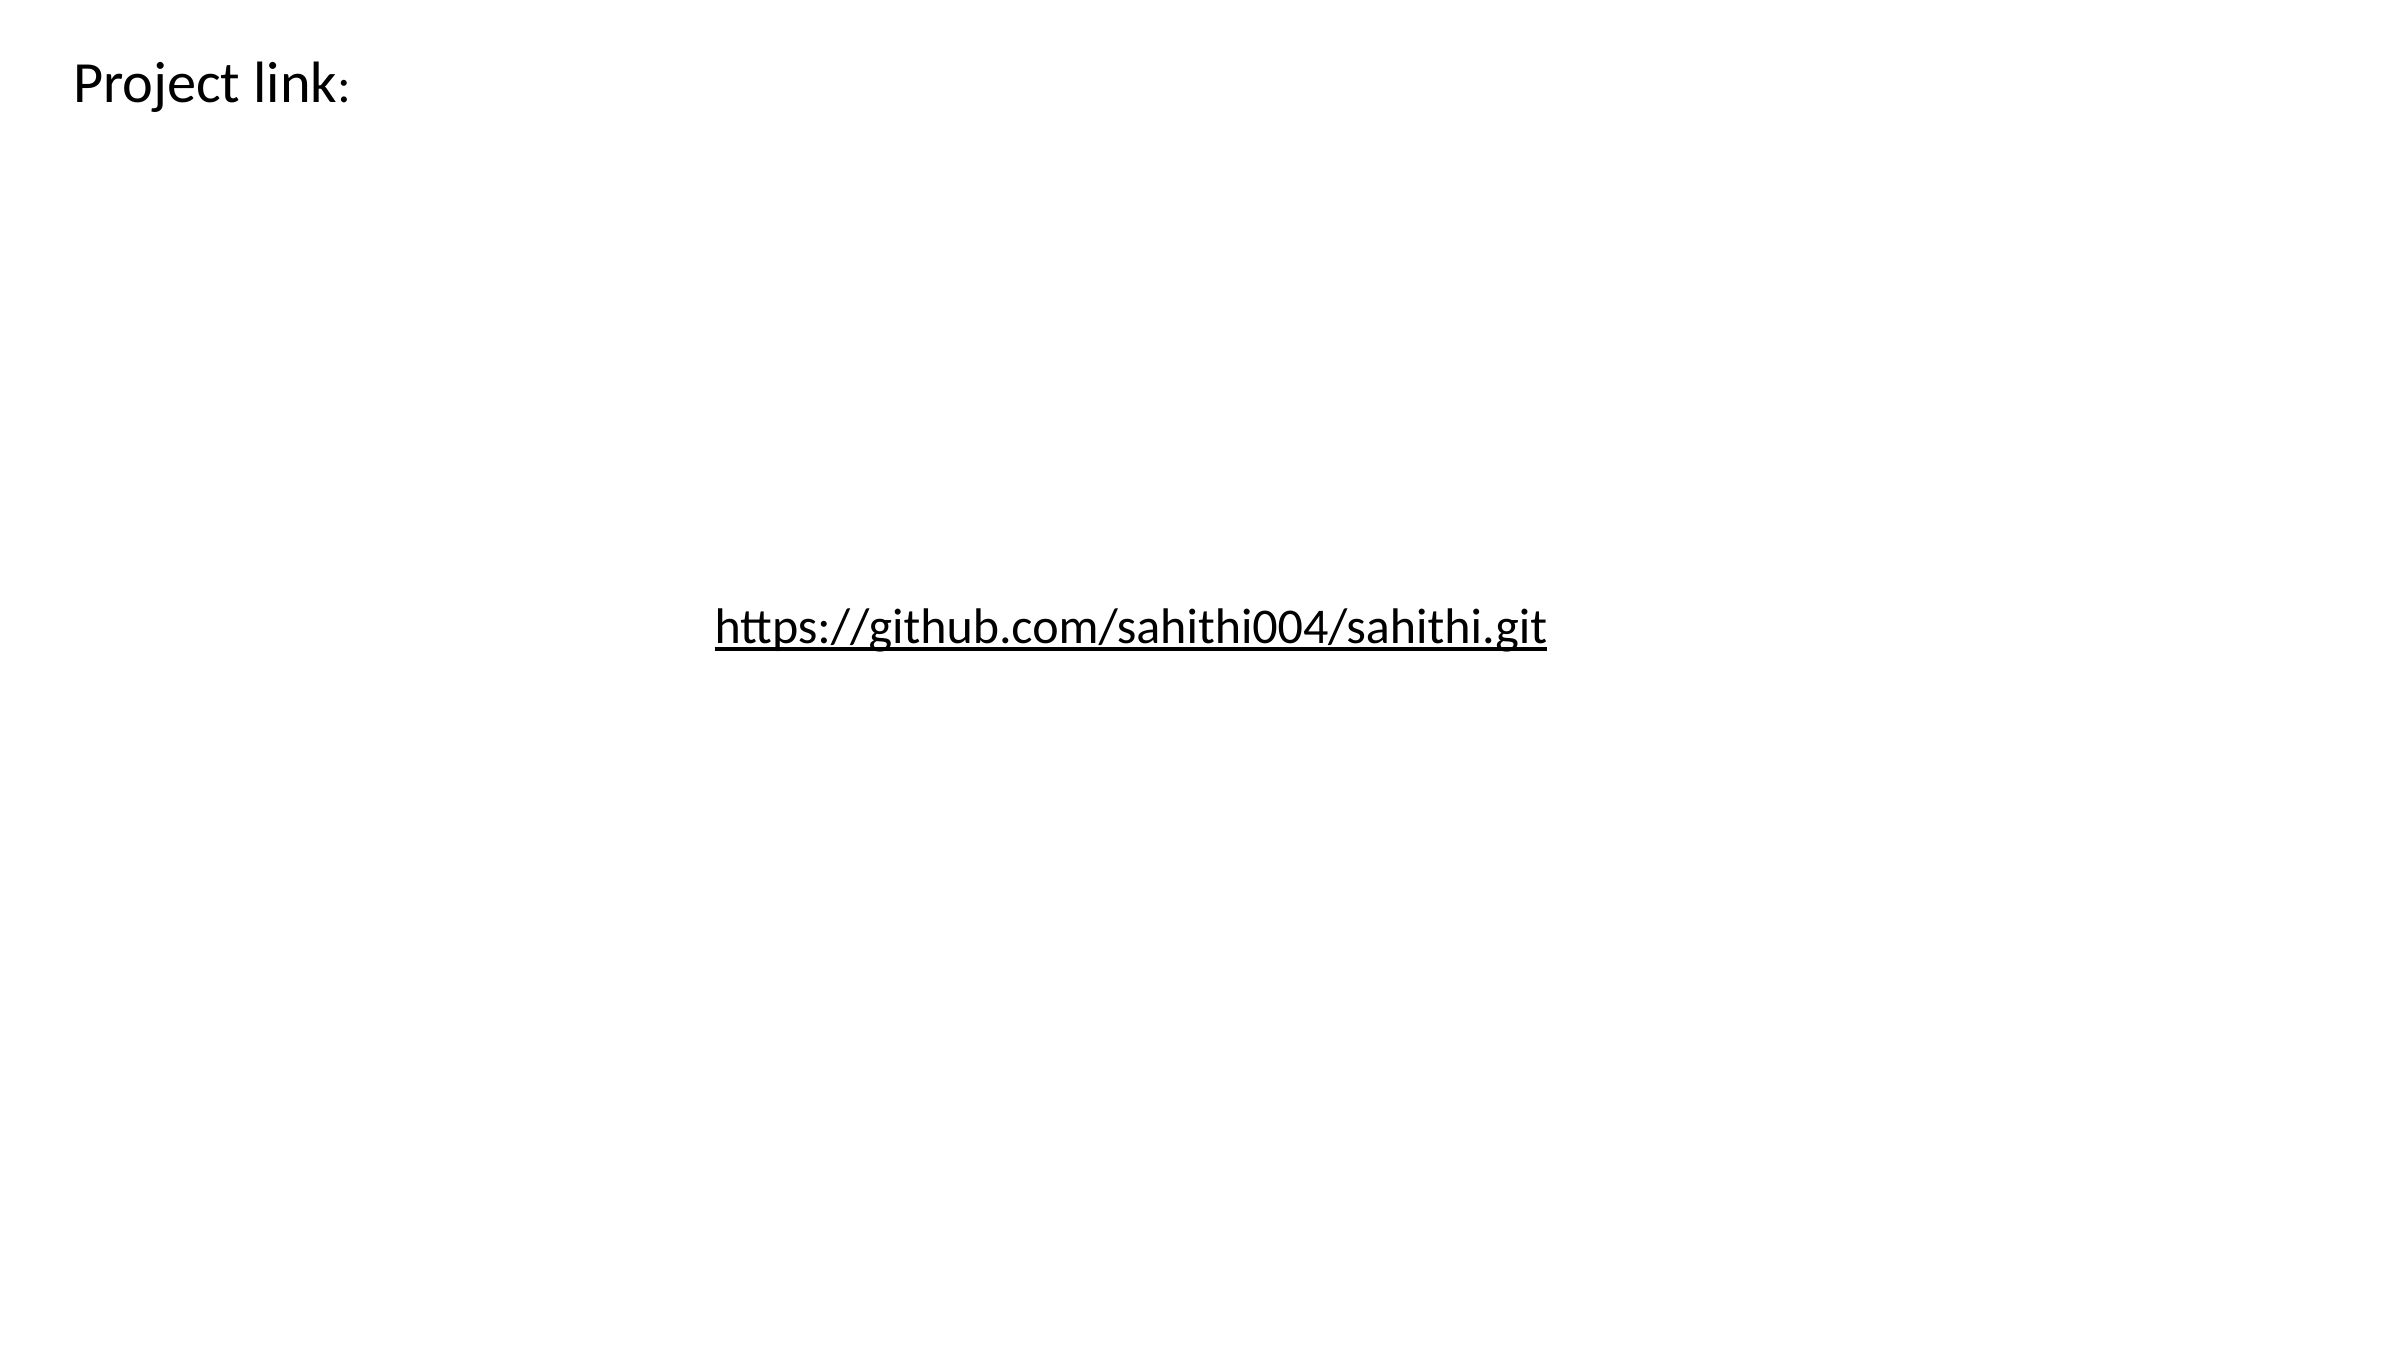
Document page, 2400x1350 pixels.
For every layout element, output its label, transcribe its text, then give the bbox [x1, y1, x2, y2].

text_box Project link: https://github.com/sahithi004/sahithi.git [58, 36, 1800, 662]
